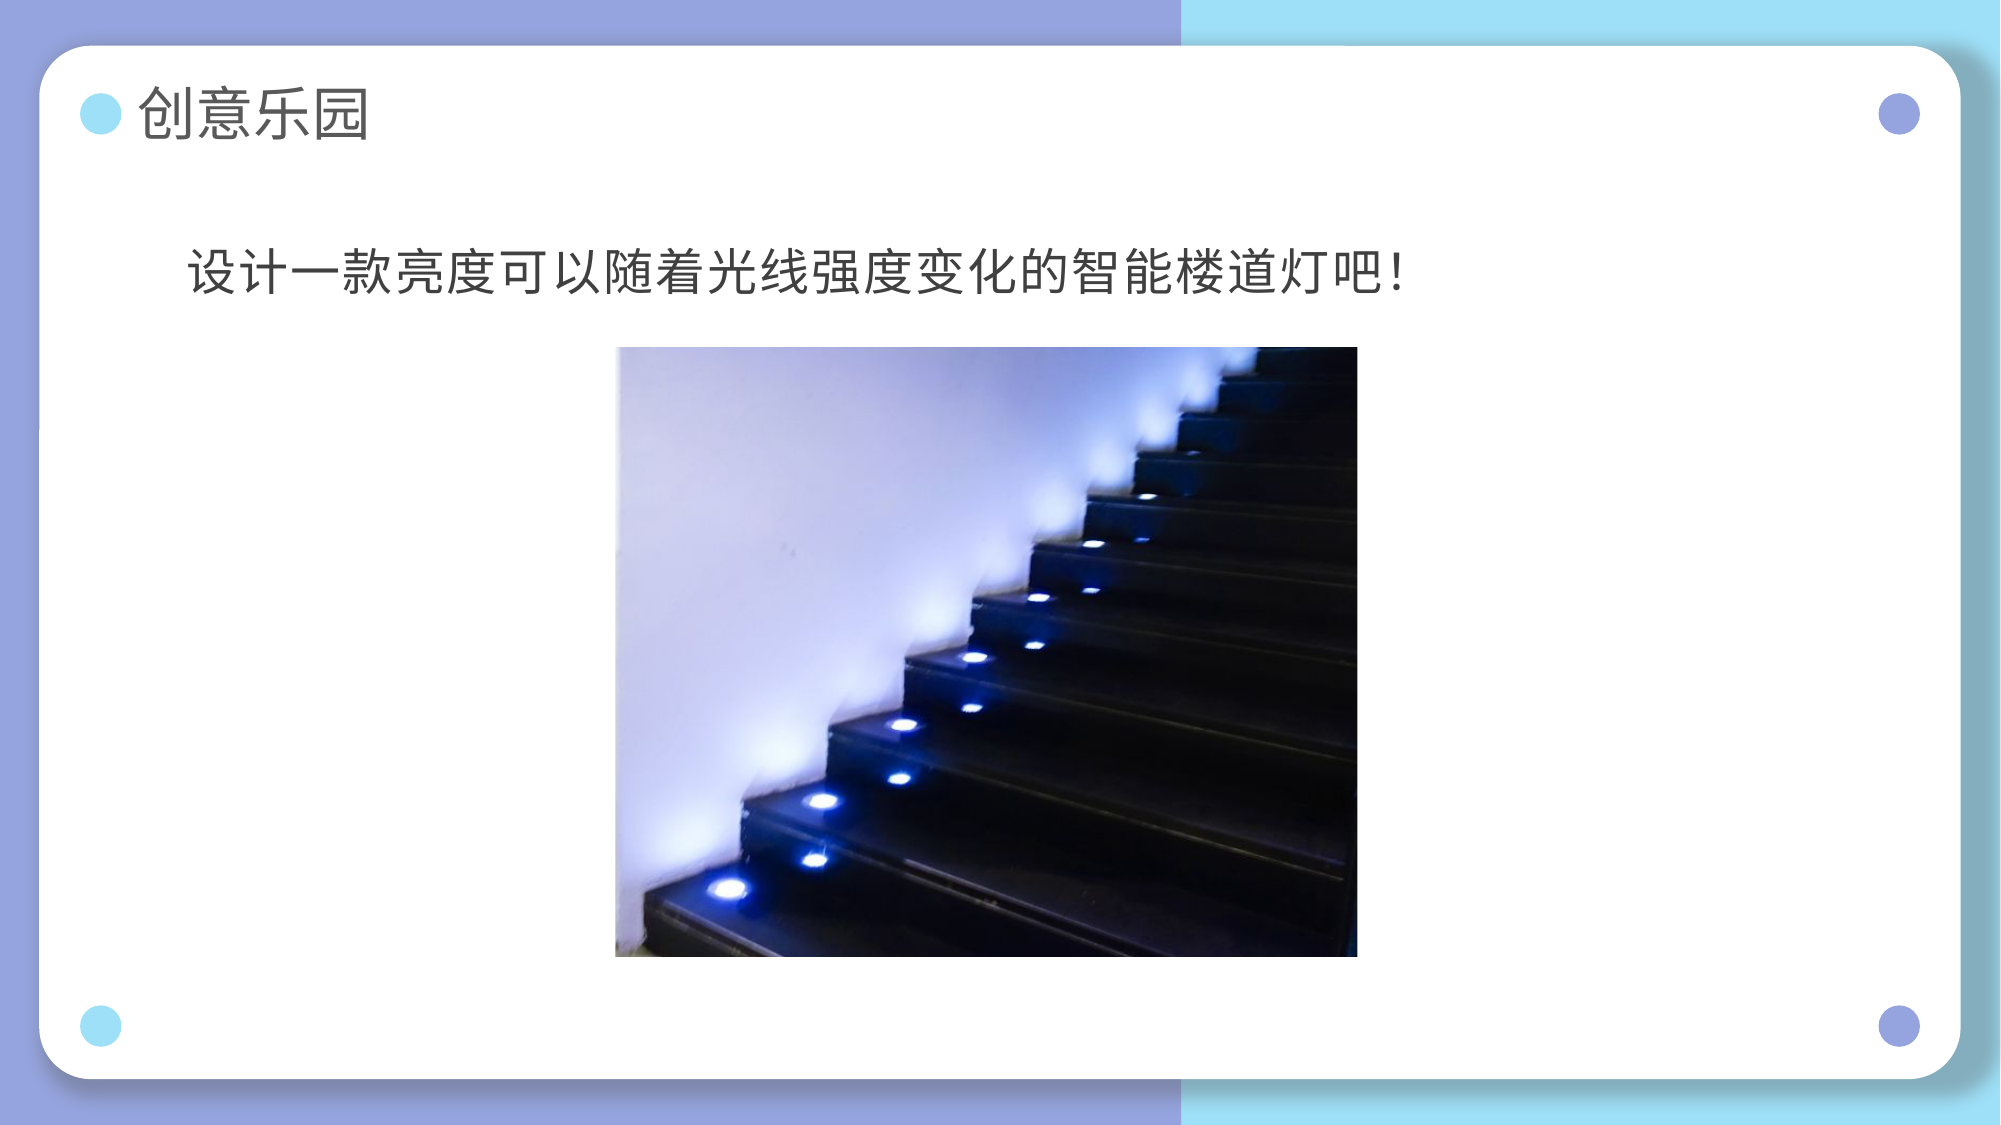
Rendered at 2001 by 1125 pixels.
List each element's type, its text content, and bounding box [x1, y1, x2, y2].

title 创意乐园 [137, 77, 976, 157]
list 设计一款亮度可以随着光线强度变化的智能楼道灯吧！ [186, 214, 1883, 400]
picture [615, 343, 1358, 957]
